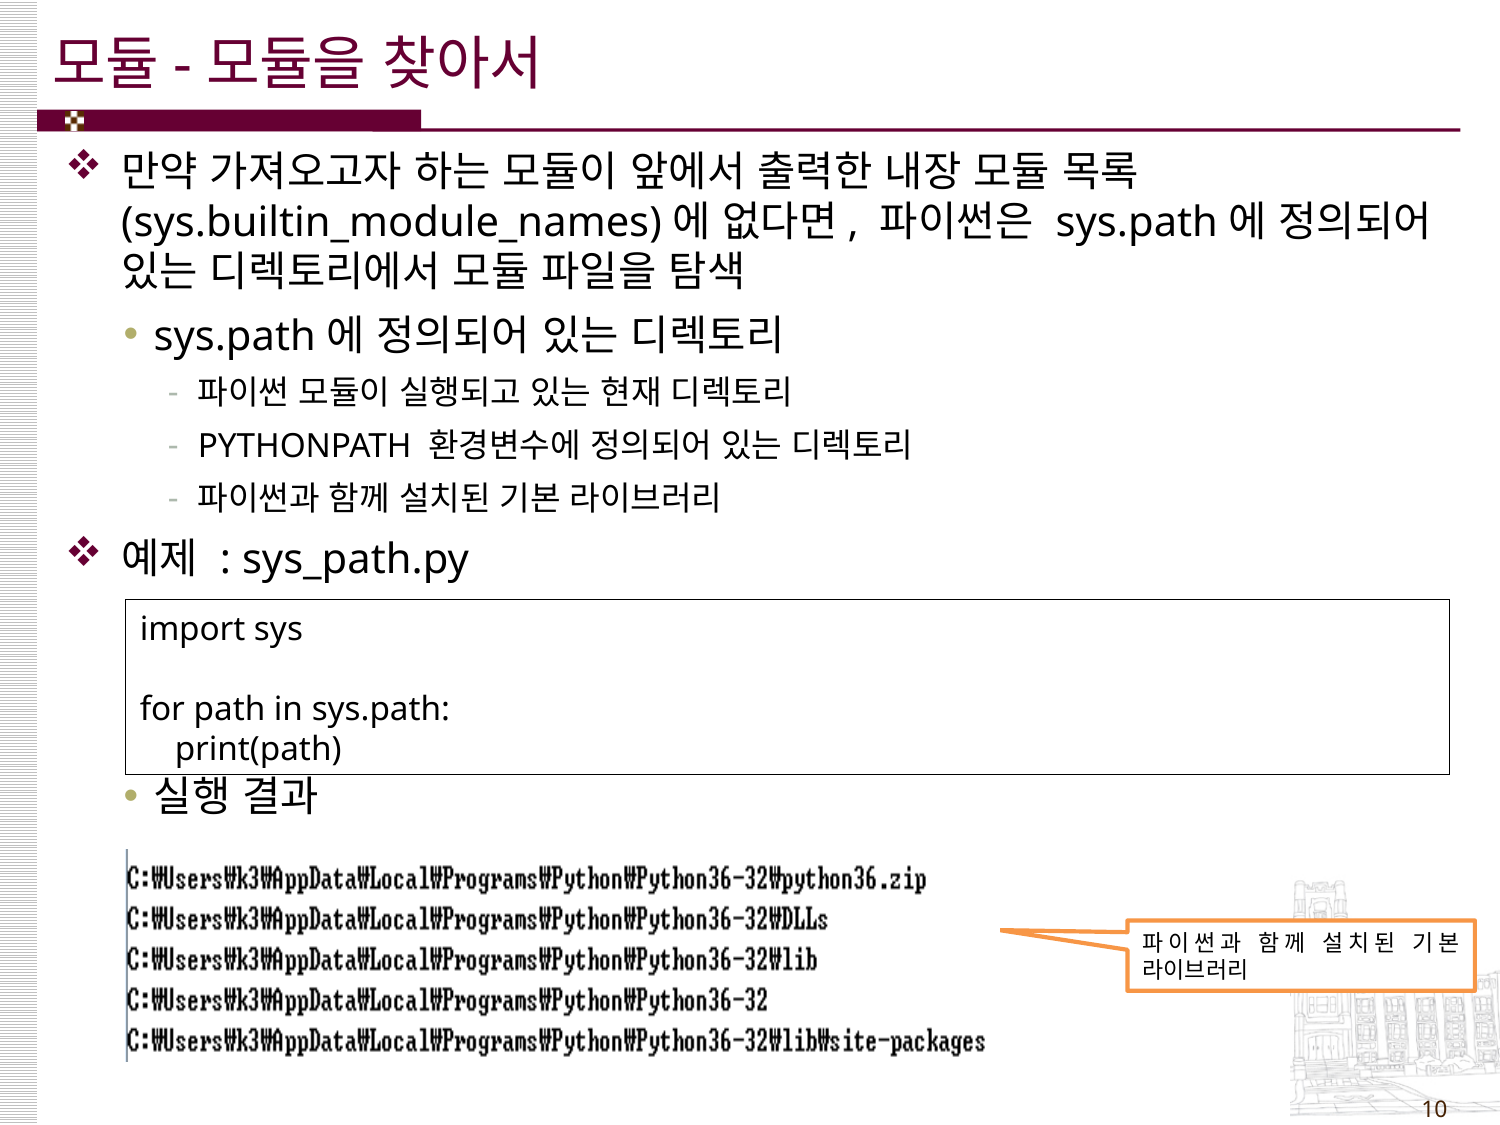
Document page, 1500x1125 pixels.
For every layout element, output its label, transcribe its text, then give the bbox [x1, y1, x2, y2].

picture [1290, 874, 1500, 1125]
text_box import sys for path in sys.path: print(path) [125, 599, 1450, 775]
list 만약 가져오고자 하는 모듈이 앞에서 출력한 내장 모듈 목록(sys.builtin_module_names)에 없다면, 파이썬은 sys.path에 정의되어 있는 디렉토리에서 모듈 파일을 탐색 sys.path에 정의되어 있는 디렉토리 파이썬 모듈이 실행되고 있는 현재 디렉토리 PYTHONPATH 환경변수에 정의되어 있는 디렉토리 파이썬과 함께 설치된 기본 라이브러리 예제 : sys_path.py 실행 결과 [50, 137, 1475, 1075]
title 모듈-모듈을 찾아서 [37, 13, 1278, 109]
text_box 파이썬과 함께 설치된 기본 라이브러리 [1004, 918, 1477, 993]
picture [65, 111, 84, 131]
picture [124, 849, 1001, 1062]
